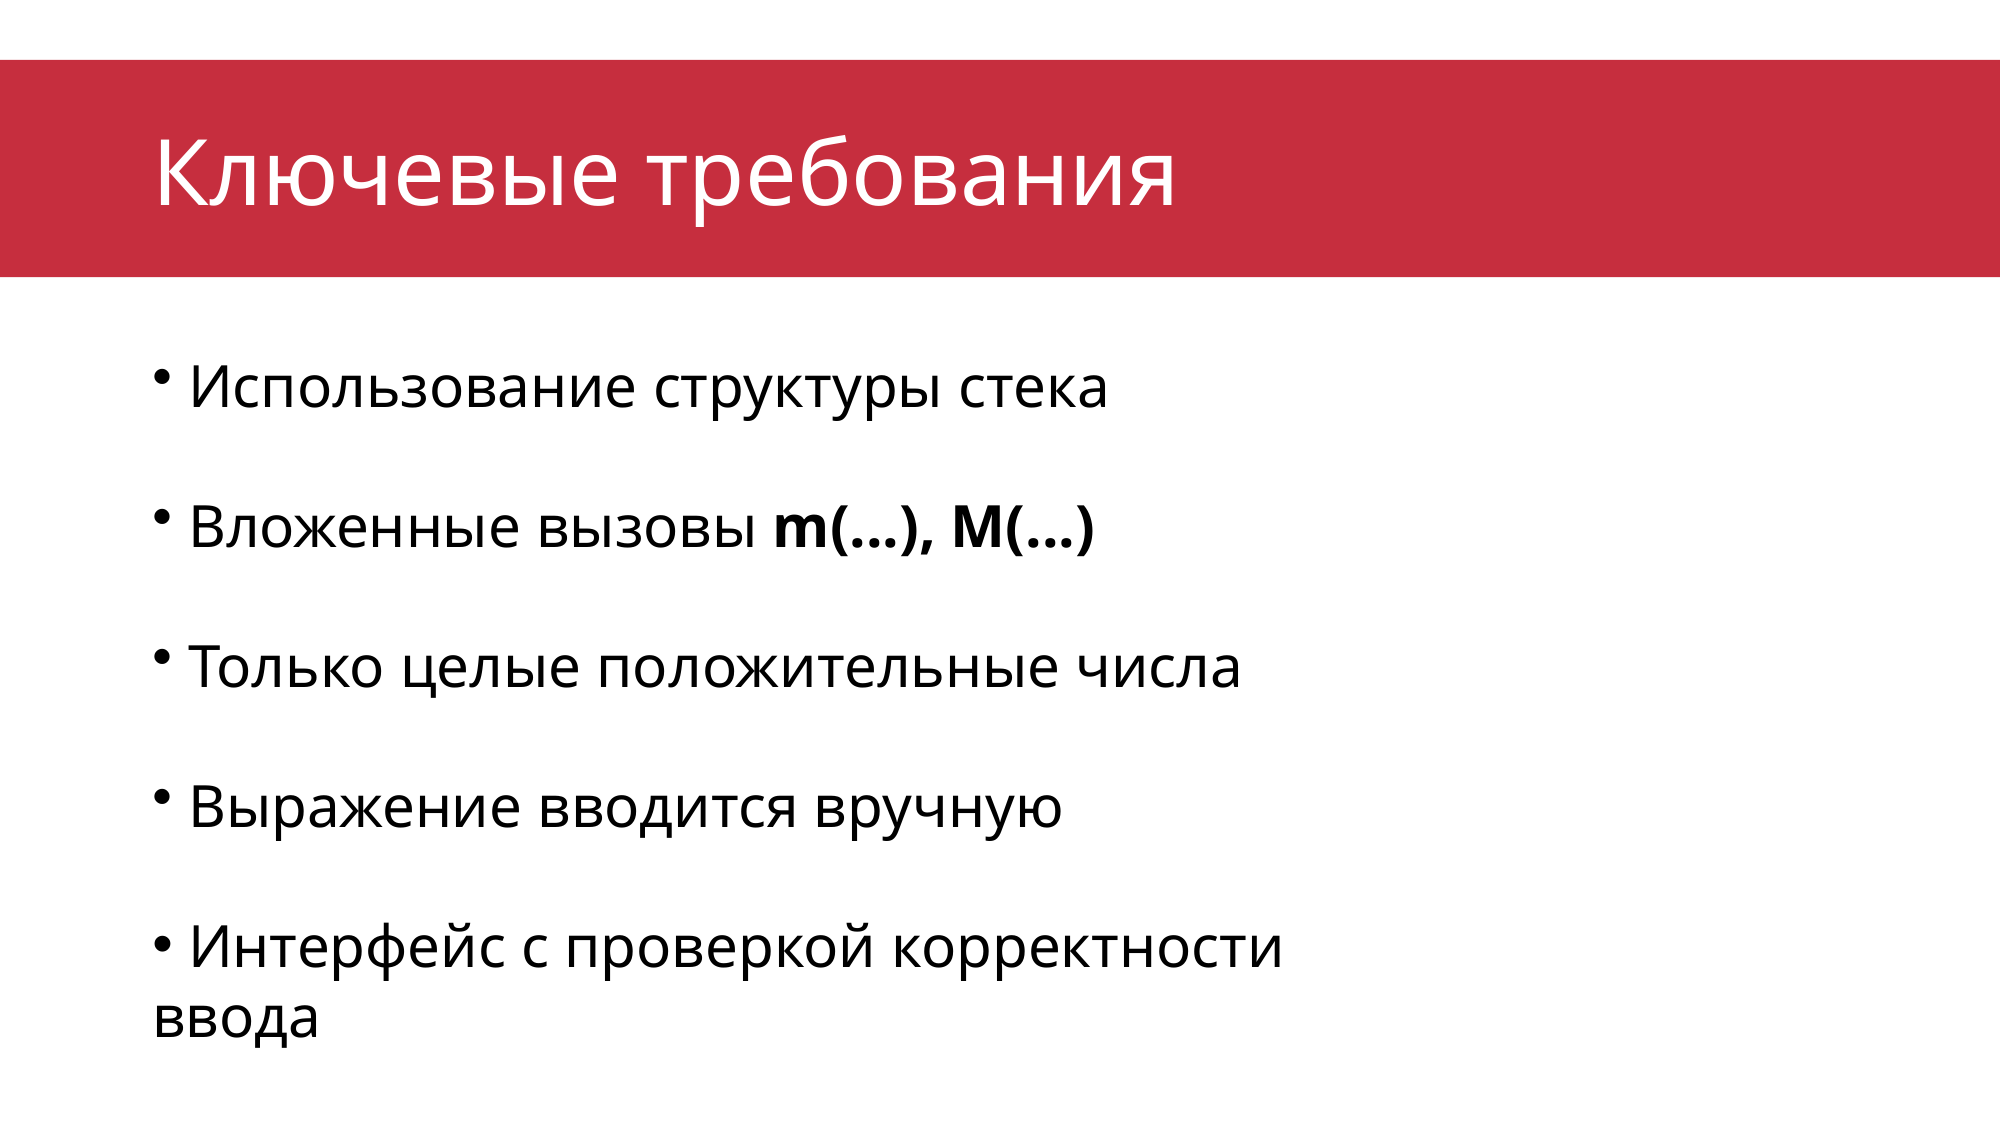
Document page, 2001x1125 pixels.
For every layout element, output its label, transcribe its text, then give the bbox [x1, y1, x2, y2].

list Использование структуры стека Вложенные вызовы m(...), M(...) Только целые положительные числа Выражение вводится вручную Интерфейс с проверкой корректности ввода [137, 341, 1323, 1057]
title Ключевые требования [137, 59, 1863, 278]
